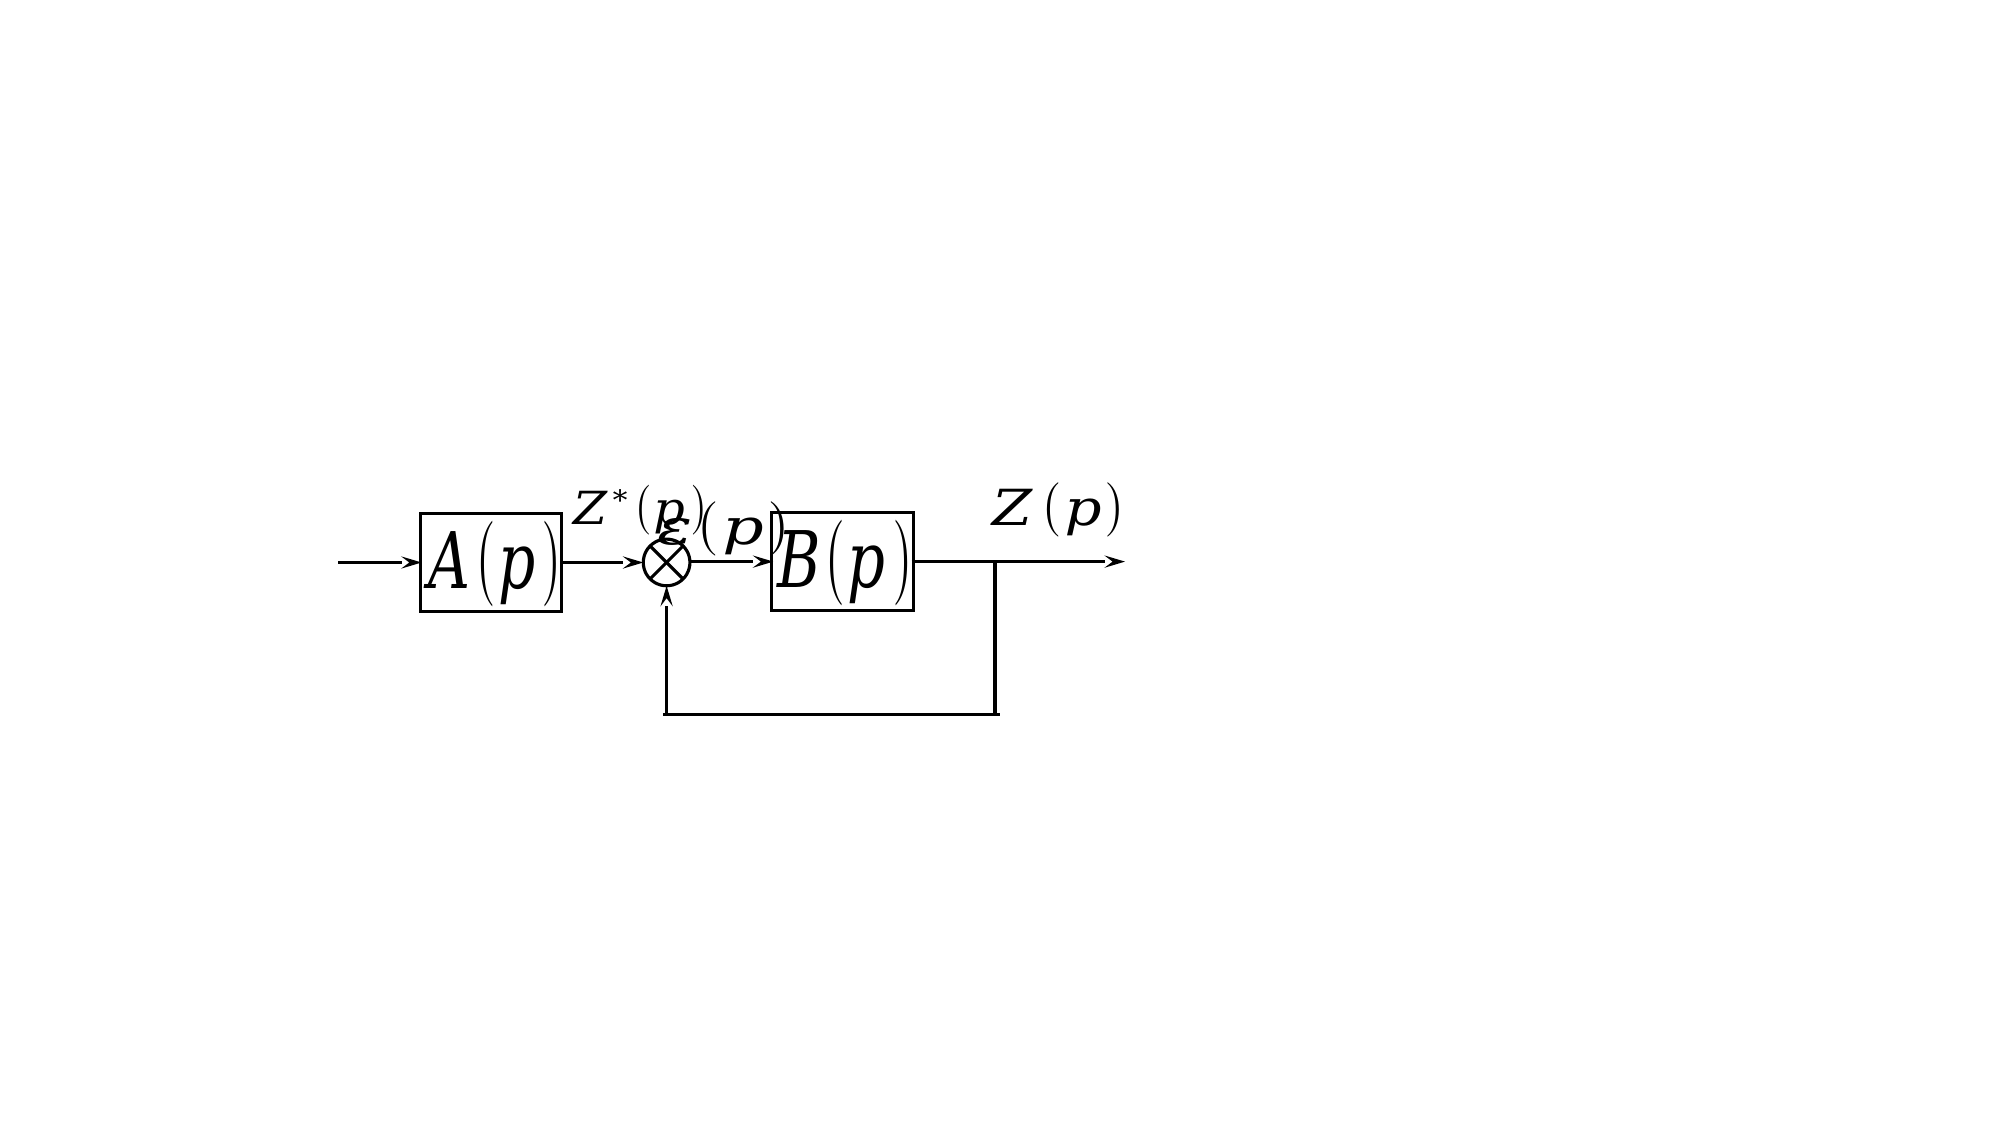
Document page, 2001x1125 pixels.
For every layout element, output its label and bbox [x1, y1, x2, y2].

text_box [642, 539, 691, 587]
text_box [664, 538, 679, 543]
